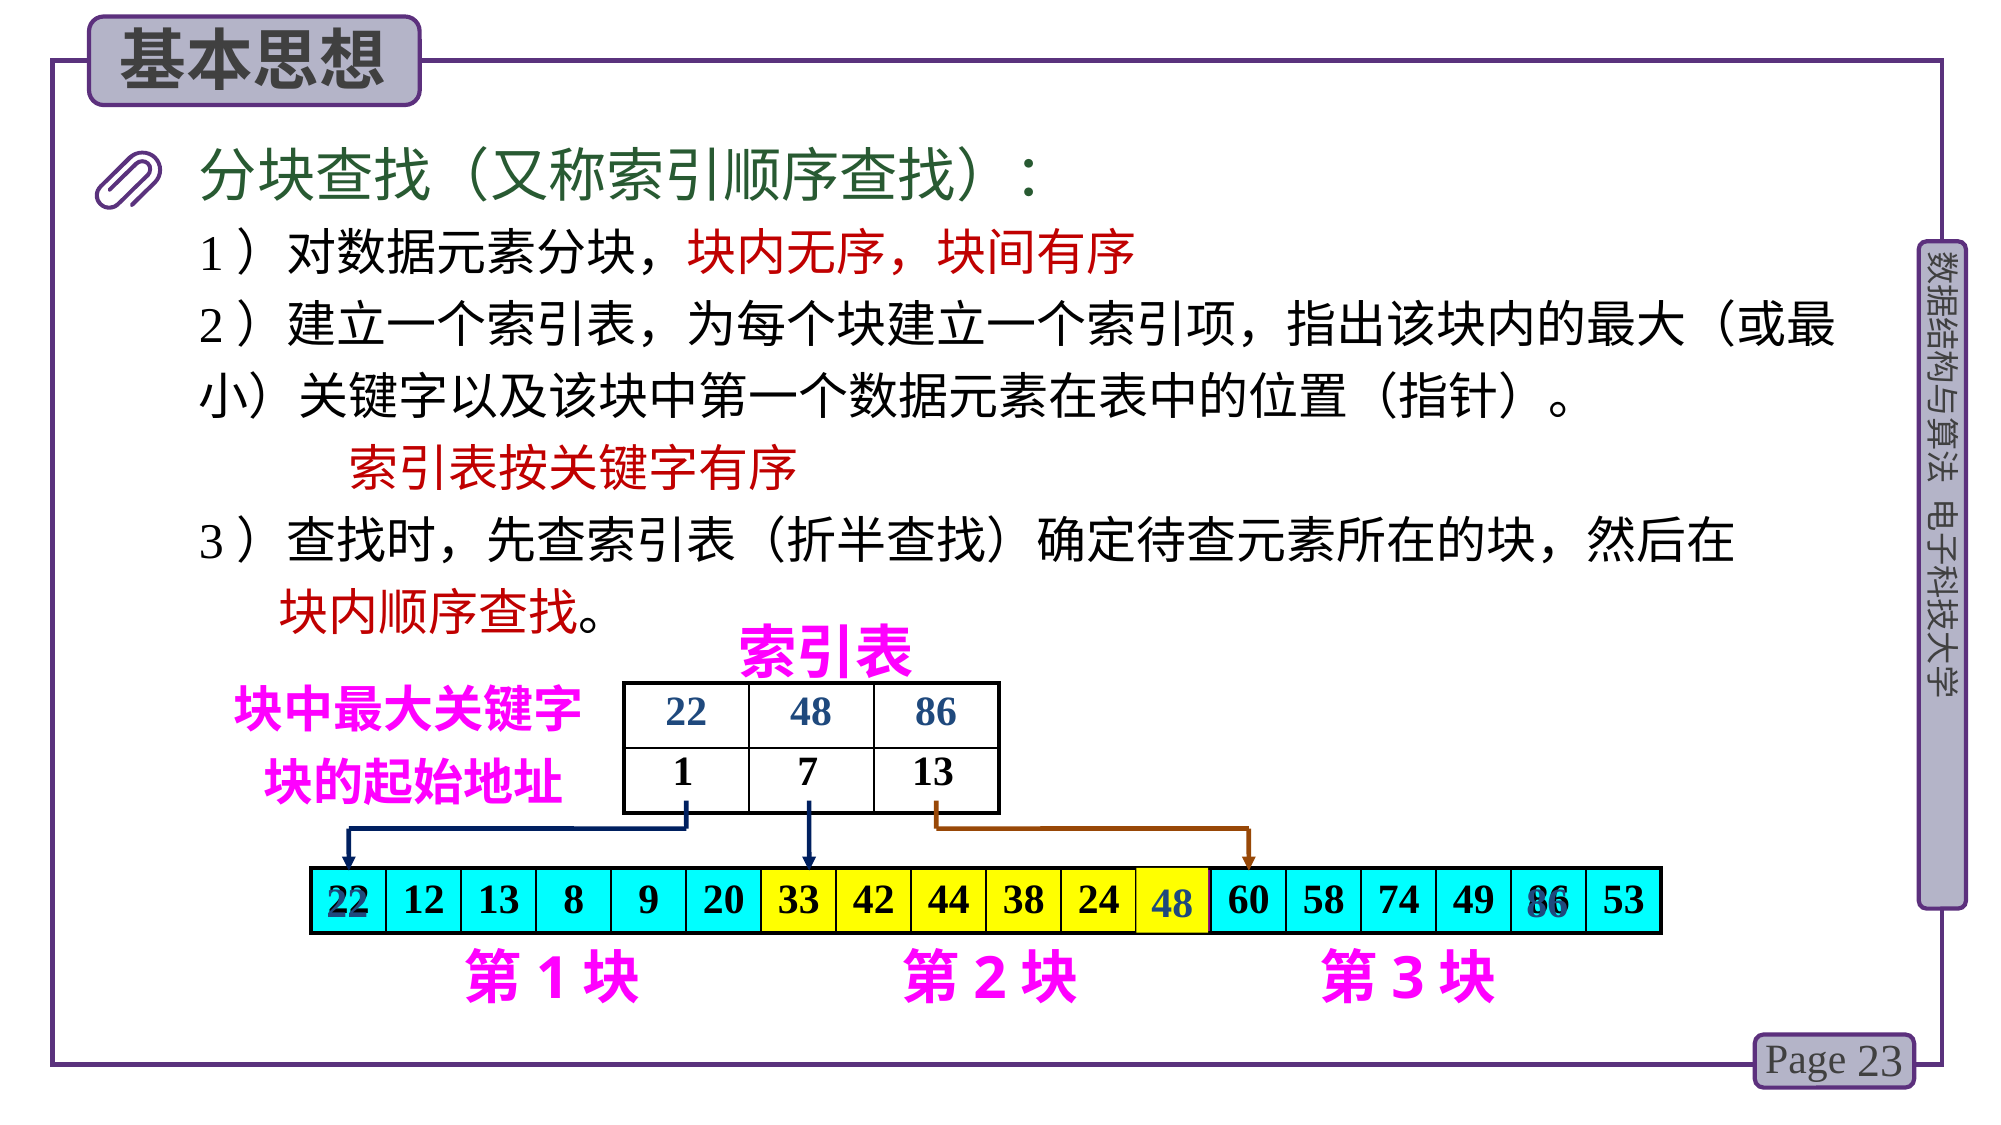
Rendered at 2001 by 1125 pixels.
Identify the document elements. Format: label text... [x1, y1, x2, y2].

table_cell [875, 806, 933, 811]
table_cell [689, 806, 748, 811]
table_header 22 [624, 681, 749, 740]
table_header 13 [462, 871, 535, 931]
text_box [802, 806, 816, 871]
table_header 8 [537, 871, 610, 931]
table_header 38 [987, 871, 1060, 931]
text_box 第1块 [448, 933, 687, 1018]
table_header 49 [1437, 870, 1510, 931]
text_box 分块查找（又称索引顺序查找）： 1）对数据元素分块，块内无序，块间有序 2）建立一个索引表，为每个块建立一个索引项，指出该块内的最大（或最小）关键字以及该块中第一个数据元素在表中的位置（指针）。 索引表按关键字有序 3）查找时，先查索引表（折半查找）确定待查元素所在的块，然后在 块内顺序查找。 [184, 117, 1907, 648]
table_header 58 [1287, 870, 1360, 931]
text_box 块中最大关键字 [219, 670, 621, 746]
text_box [348, 800, 687, 871]
table_cell [810, 806, 873, 811]
table_header 12 [387, 871, 460, 931]
table_header 42 [837, 870, 910, 931]
text_box [94, 150, 163, 210]
text_box 第2块 [886, 933, 1137, 1018]
text_box [413, 17, 421, 104]
text_box 基本思想 [104, 10, 413, 105]
text_box 86 [1511, 867, 1584, 933]
table_header 33 [762, 870, 835, 931]
table_cell [750, 806, 809, 811]
text_box 索引表 [723, 608, 1043, 693]
text_box 22 [311, 867, 384, 933]
table_header 48 [749, 681, 874, 740]
text_box 第3块 [1304, 933, 1632, 1018]
table_header 1 [621, 740, 746, 806]
table_header 86 [874, 681, 999, 746]
text_box 块的起始地址 [248, 742, 603, 818]
table_header 24 [1062, 871, 1135, 931]
table_header 9 [612, 871, 685, 931]
table_header 60 [1212, 870, 1285, 931]
table_header 44 [912, 870, 985, 931]
text_box [87, 15, 411, 107]
table_header 53 [1587, 870, 1659, 931]
table_header 74 [1362, 870, 1435, 931]
text_box 48 [1136, 871, 1209, 933]
table_header 7 [746, 740, 871, 806]
table_header 13 [871, 740, 996, 806]
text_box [936, 800, 1249, 871]
table_header 20 [687, 870, 760, 931]
